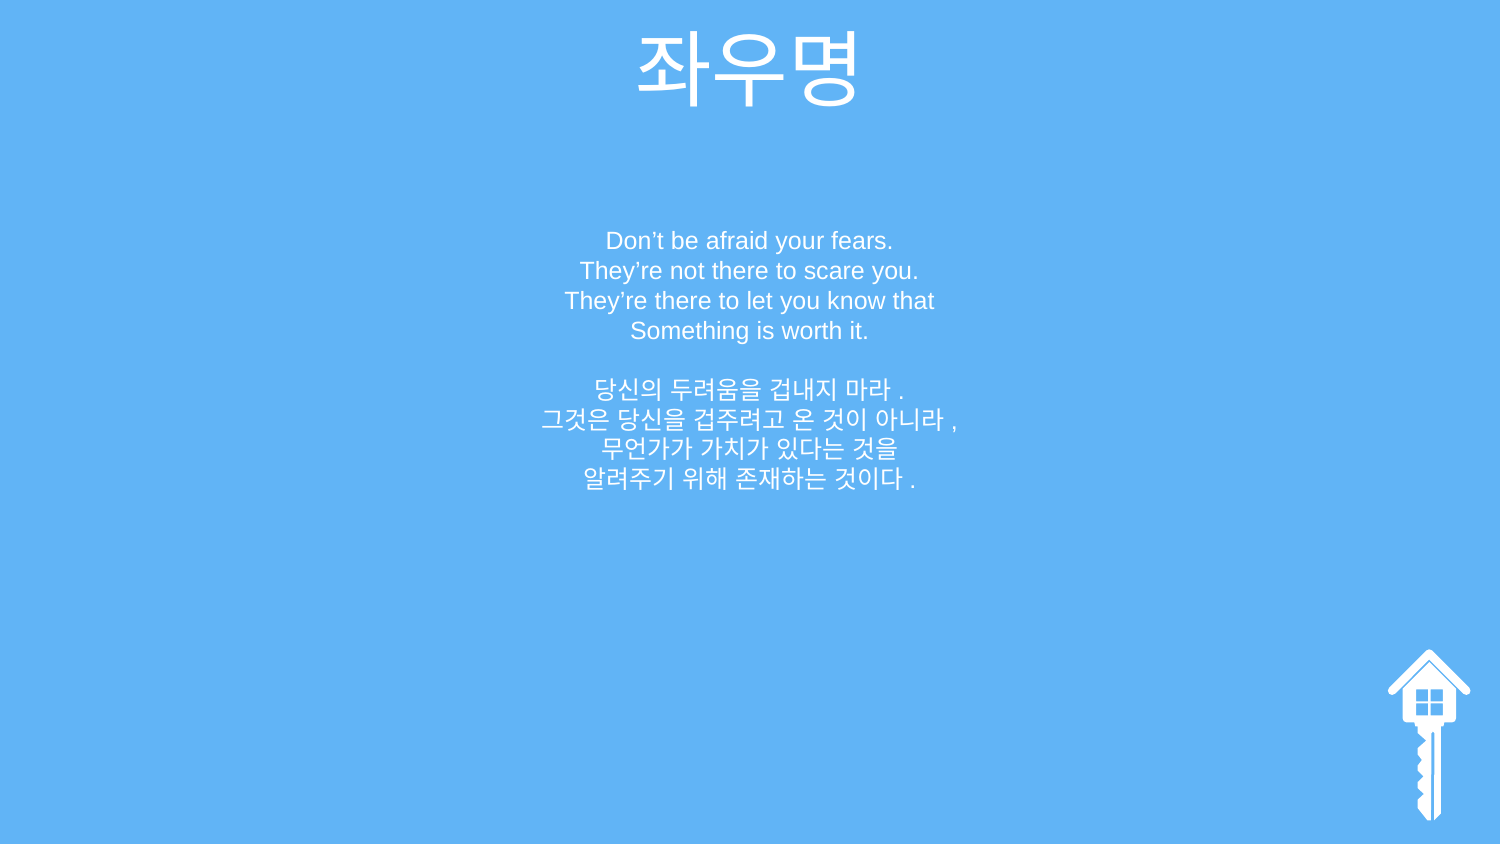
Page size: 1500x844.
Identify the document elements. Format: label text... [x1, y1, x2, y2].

list 좌우명 [0, 20, 1500, 115]
text_box Don’t be afraid your fears. They’re not there to scare you. They’re there to let you know that Something is worth it. 당신의 두려움을 겁내지 마라. 그것은 당신을 겁주려고 온 것이 아니라, 무언가가 가치가 있다는 것을 알려주기 위해 존재하는 것이다. [253, 217, 1247, 532]
